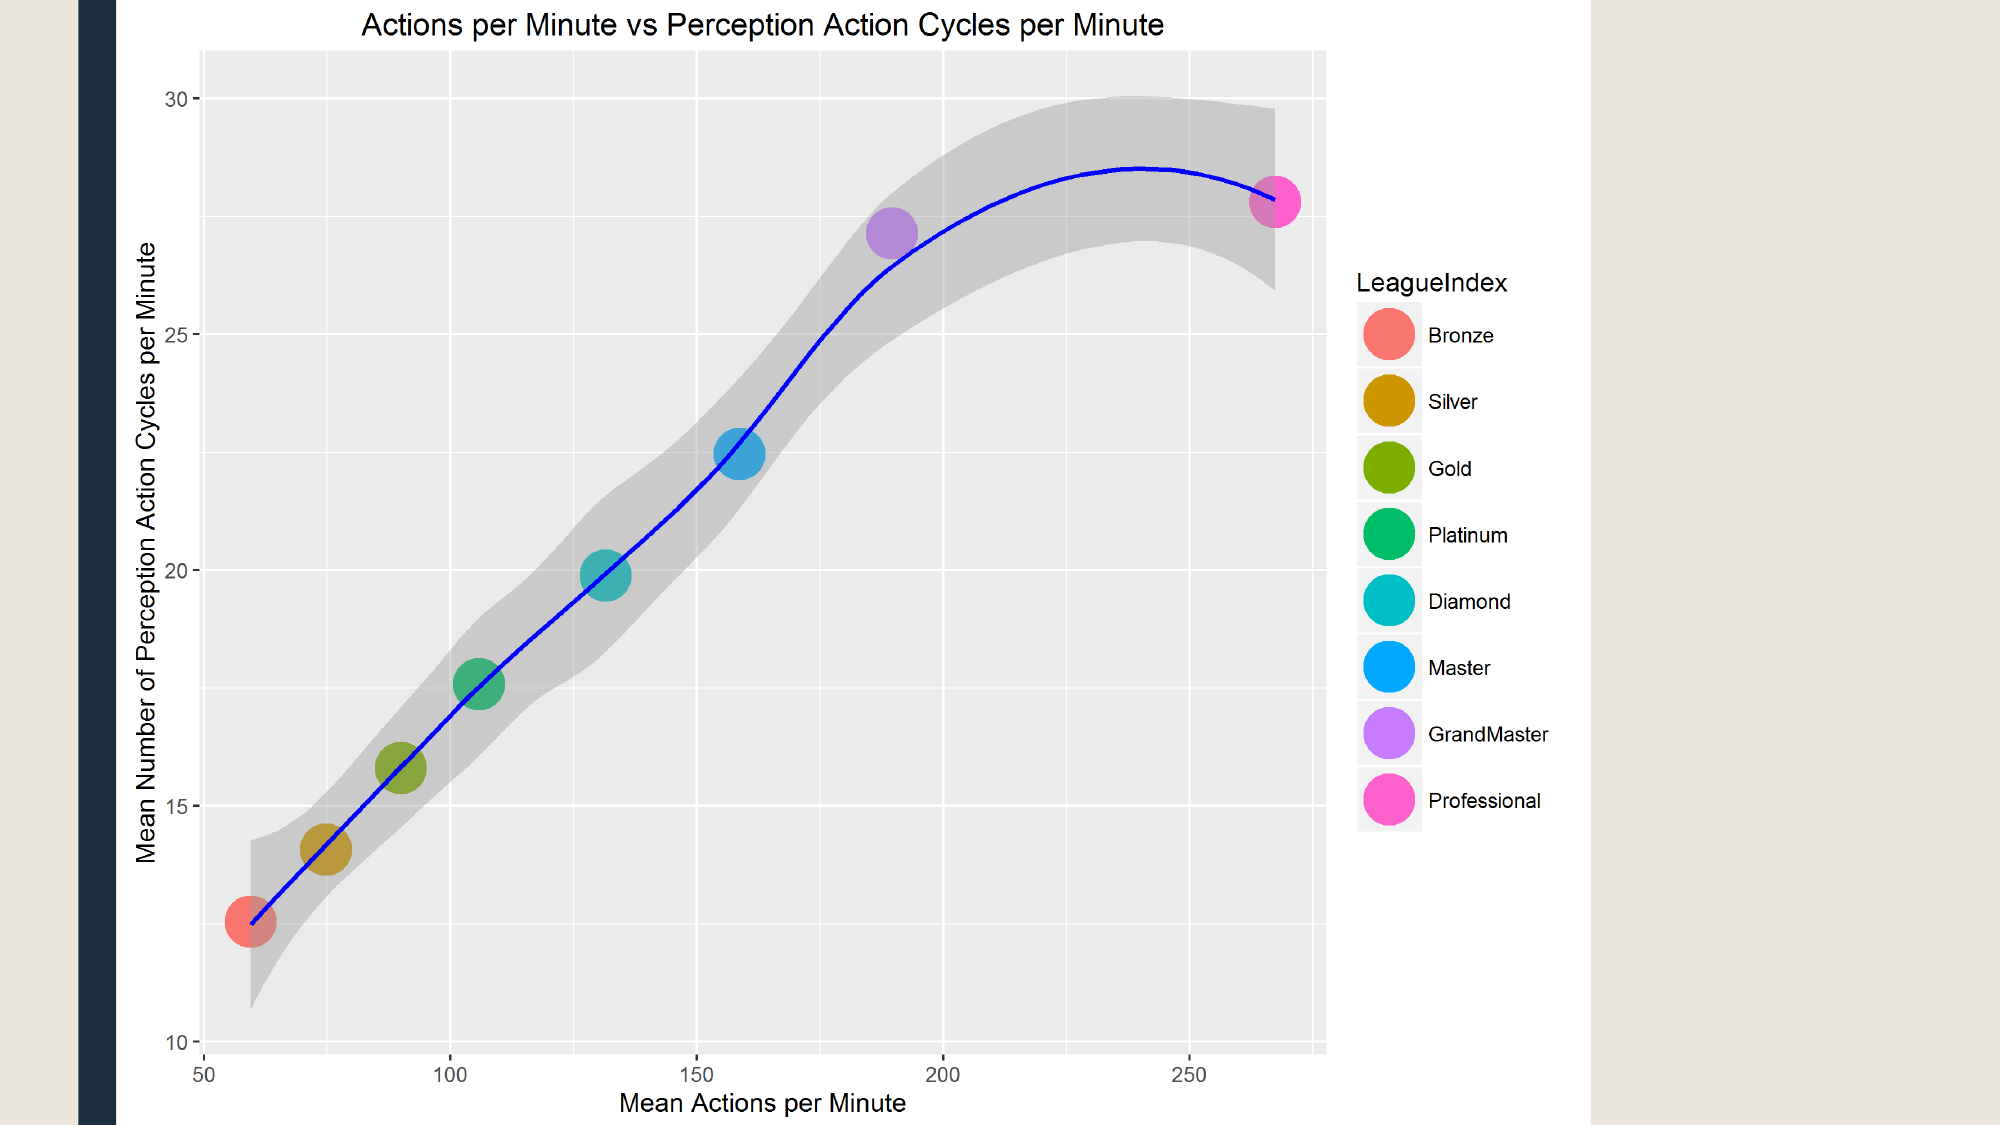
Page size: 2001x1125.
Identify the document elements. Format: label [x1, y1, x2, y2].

picture [117, 0, 1591, 1125]
